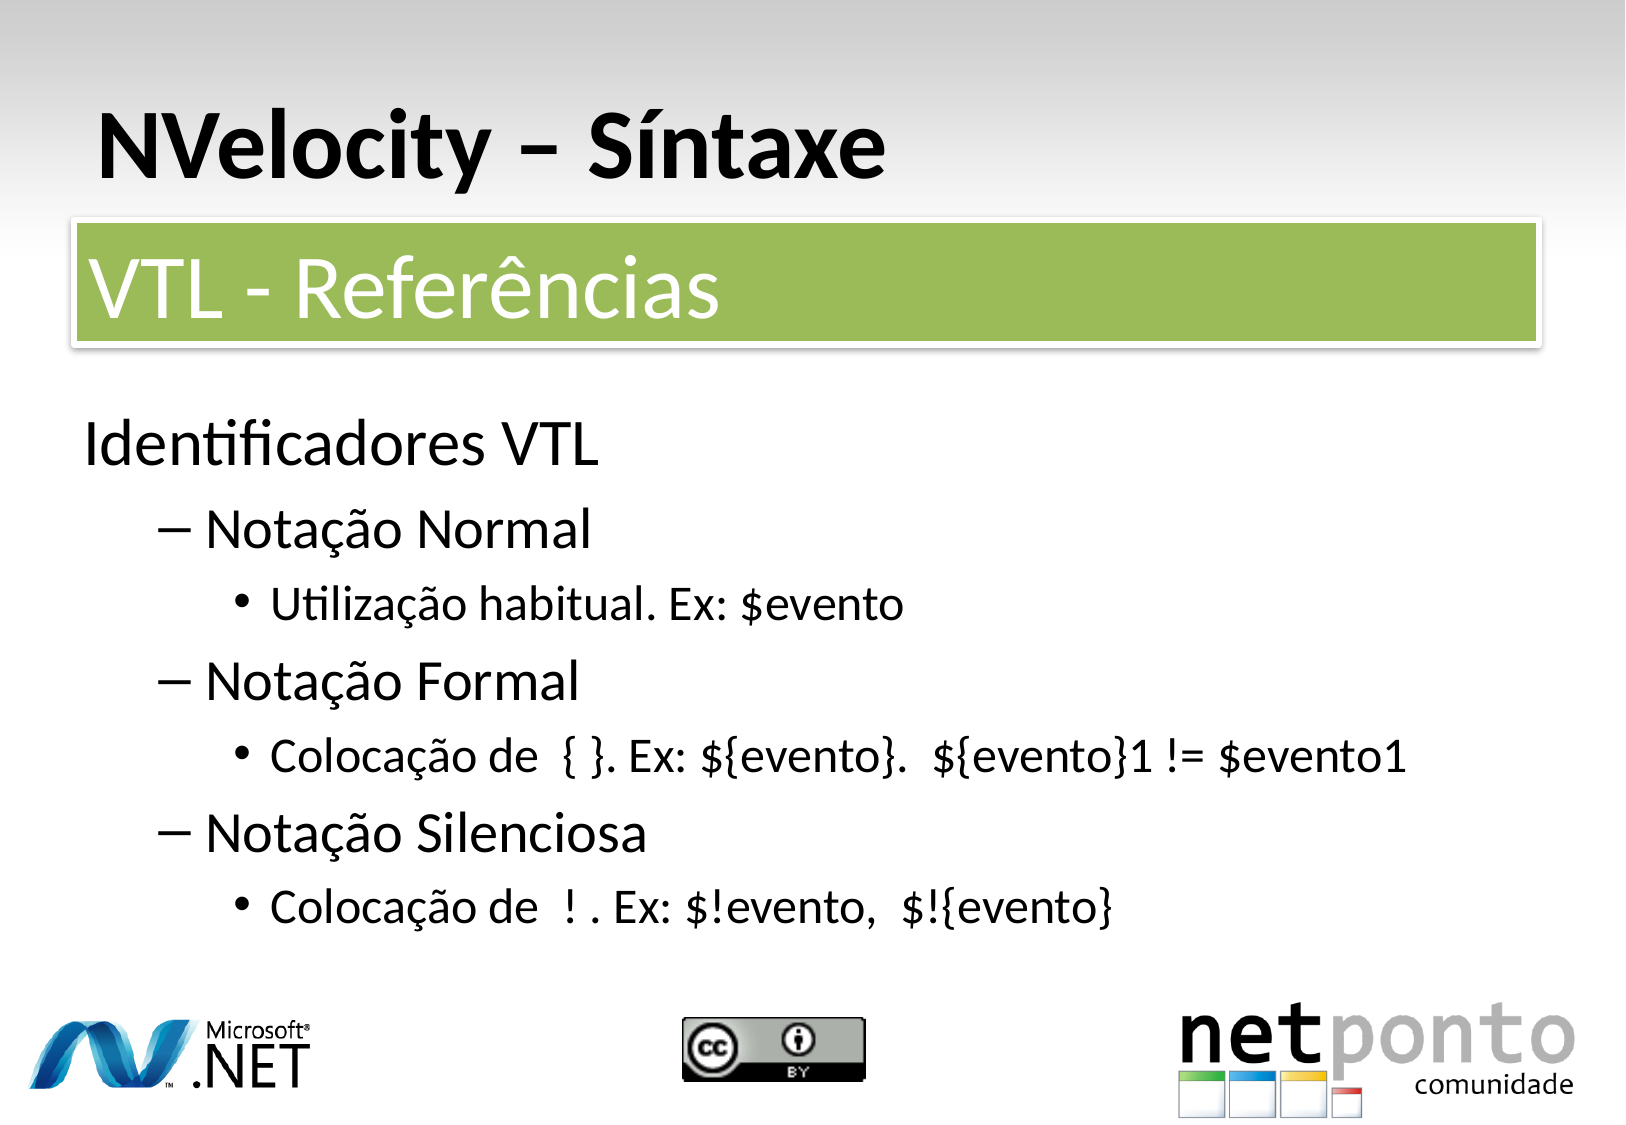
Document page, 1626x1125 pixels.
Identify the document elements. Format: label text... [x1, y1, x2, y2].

list Identificadores VTL Notação Normal Utilização habitual. Ex: $evento Notação Formal Colocação de { }. Ex: ${evento}. ${evento}1 != $evento1 Notação Silenciosa Colocação de ! . Ex: $!evento, $!{evento} [68, 391, 1531, 994]
picture [0, 0, 1626, 1125]
title NVelocity – Síntaxe [81, 45, 1544, 219]
text_box VTL - Referências [71, 217, 1542, 348]
